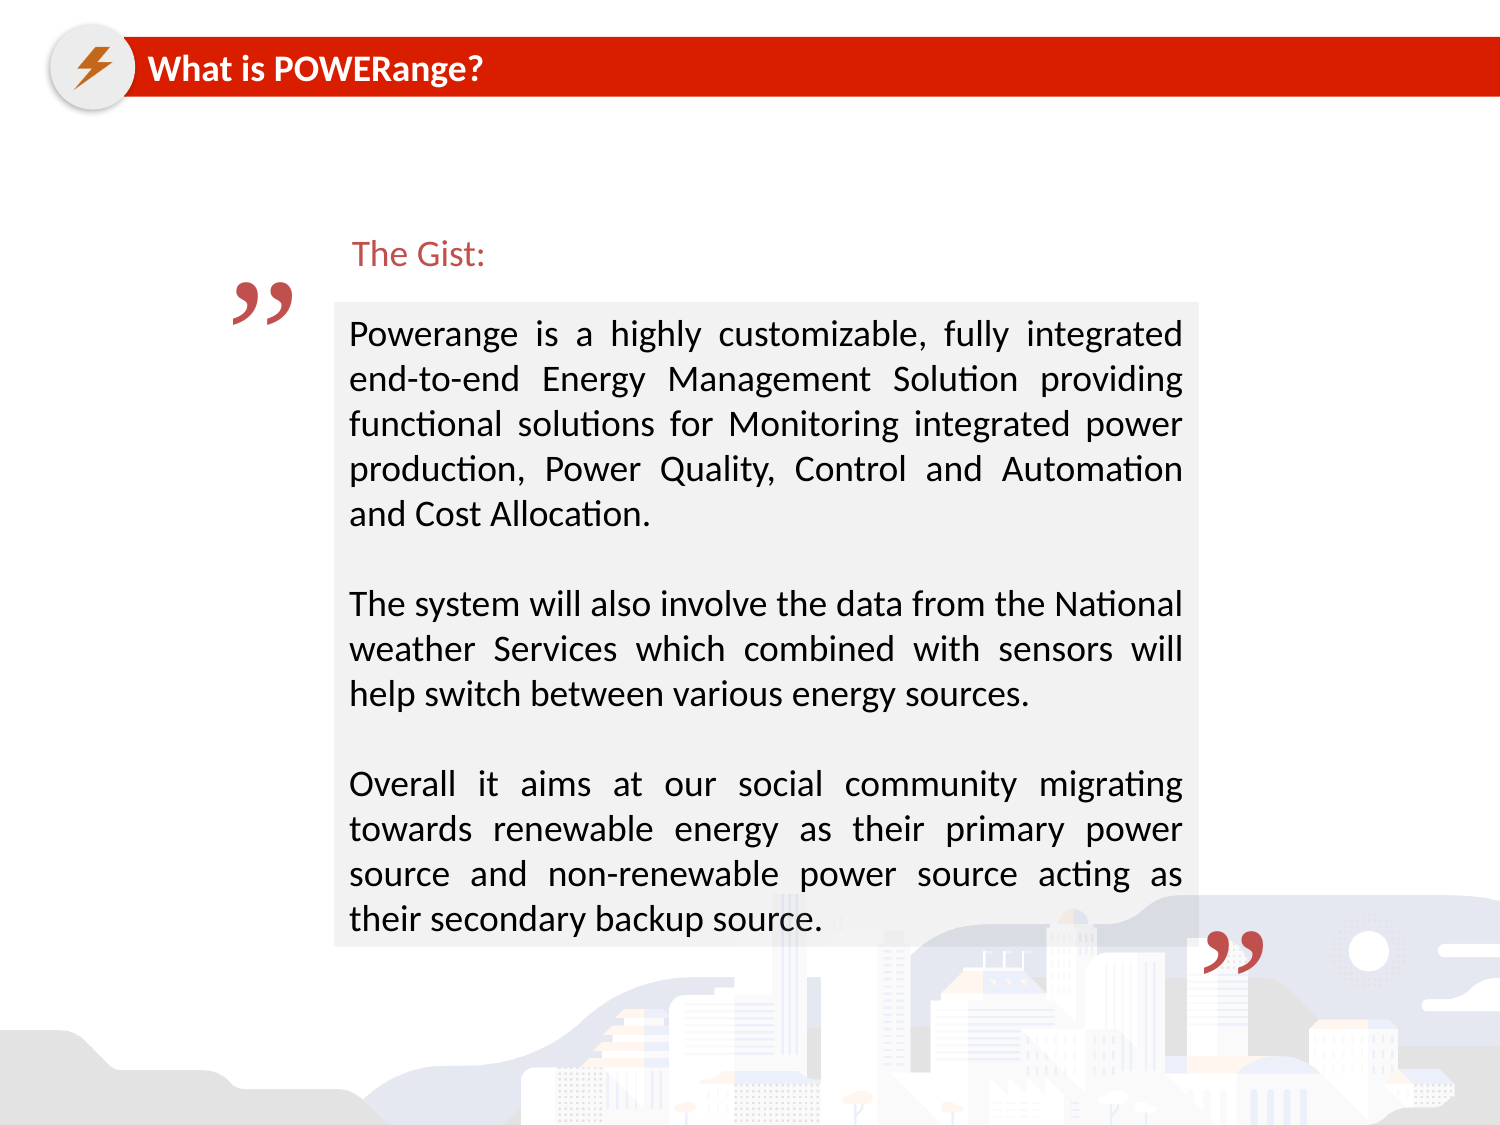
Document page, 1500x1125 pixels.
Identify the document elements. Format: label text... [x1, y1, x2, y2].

text_box The Gist: [337, 221, 502, 282]
picture [0, 858, 1500, 1125]
text_box Powerange is a highly customizable, fully integrated end-to-end Energy Management Solution providing functional solutions for Monitoring integrated power production, Power Quality, Control and Automation and Cost Allocation. The system will also involve the data from the National weather Services which combined with sensors will help switch between various energy sources. Overall it aims at our social community migrating towards renewable energy as their primary power source and non-renewable power source acting as their secondary backup source. [334, 302, 1199, 857]
text_box ” [211, 219, 350, 435]
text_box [50, 24, 1500, 110]
